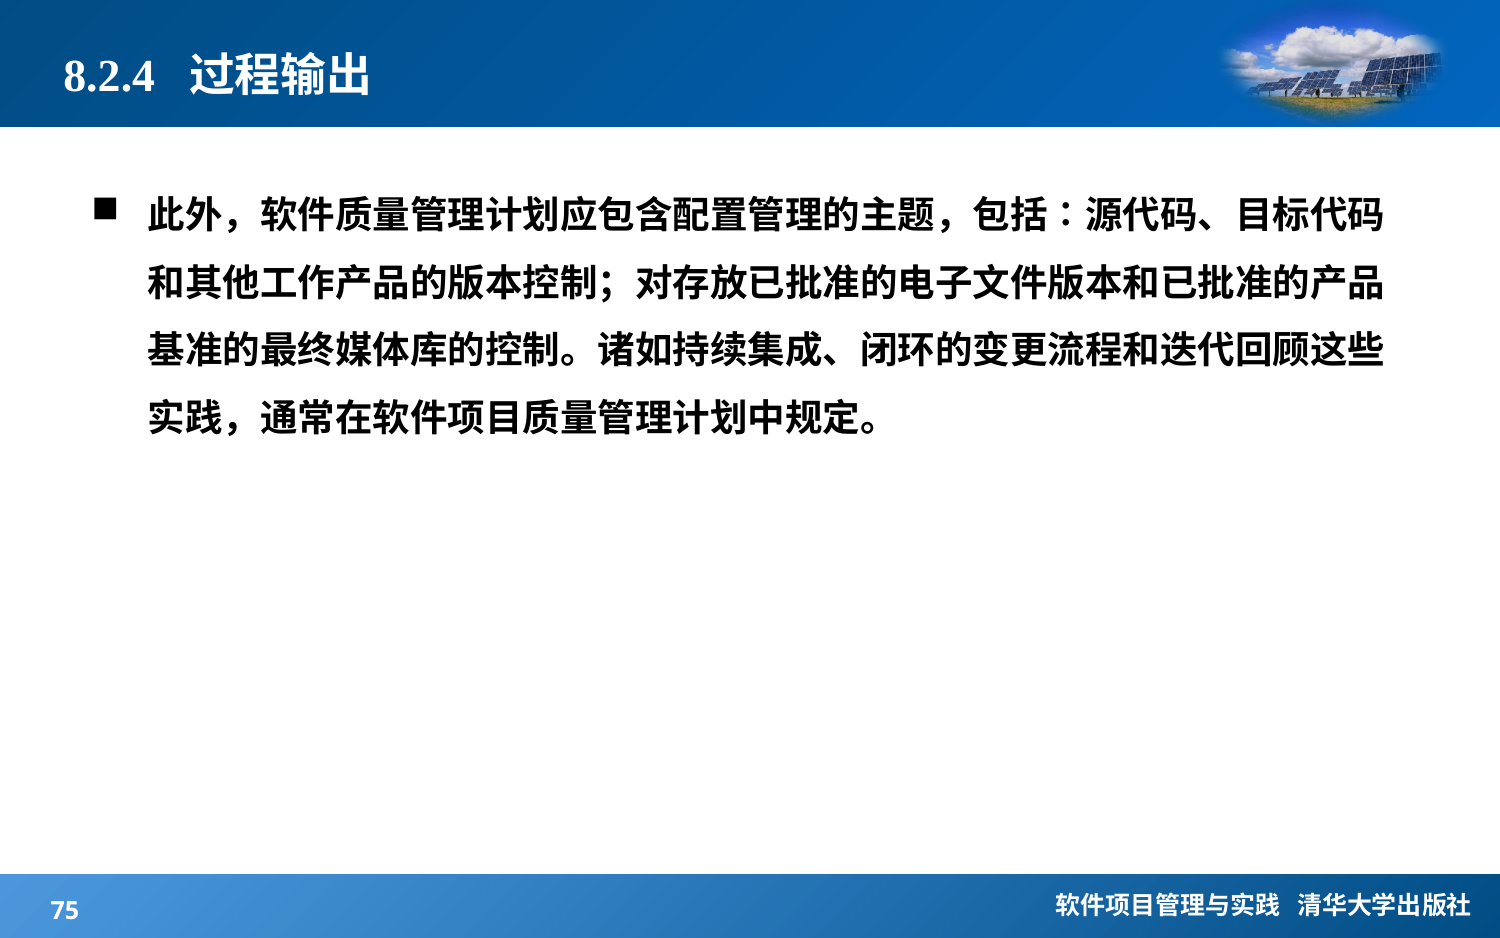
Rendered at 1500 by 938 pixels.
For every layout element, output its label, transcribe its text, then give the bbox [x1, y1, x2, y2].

picture [1233, 6, 1433, 113]
text_box 此外，软件质量管理计划应包含配置管理的主题，包括∶源代码、目标代码和其他工作产品的版本控制；对存放已批准的电子文件版本和已批准的产品基准的最终媒体库的控制。诸如持续集成、闭环的变更流程和迭代回顾这些实践，通常在软件项目质量管理计划中规定。 [76, 161, 1424, 748]
title 8.2.4 过程输出 [48, 19, 1005, 127]
